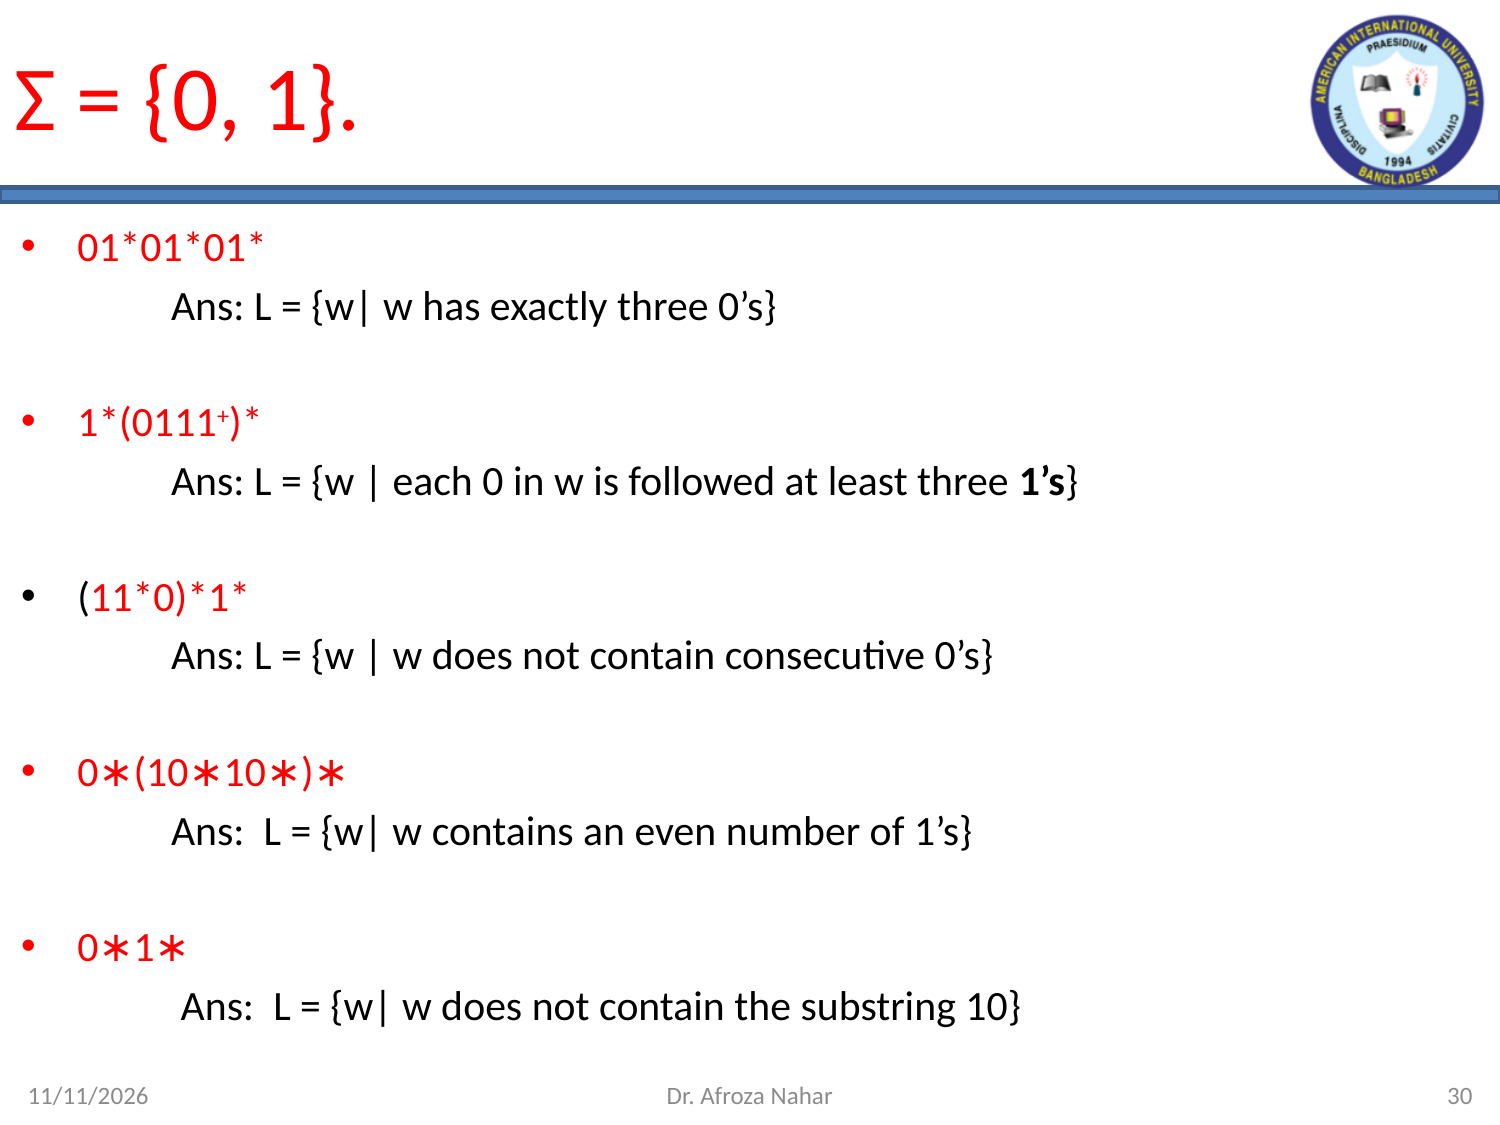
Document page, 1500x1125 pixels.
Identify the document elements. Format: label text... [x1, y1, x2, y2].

slide_number 30 [1137, 1065, 1488, 1125]
footer Dr. Afroza Nahar [512, 1065, 988, 1125]
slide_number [12, 1065, 363, 1125]
title Σ = {0, 1}. [0, 0, 1350, 188]
picture [1307, 11, 1488, 193]
list 01*01*01* Ans: L = {w| w has exactly three 0’s} 1*(0111+)* Ans: L = {w | each 0 in w is followed at least three 1’s} (11*0)*1* Ans: L = {w | w does not contain consecutive 0’s} 0∗(10∗10∗)∗ Ans: L = {w| w contains an even number of 1’s} 0∗1∗ Ans: L = {w| w does not contain the substring 10} [6, 212, 1475, 1038]
